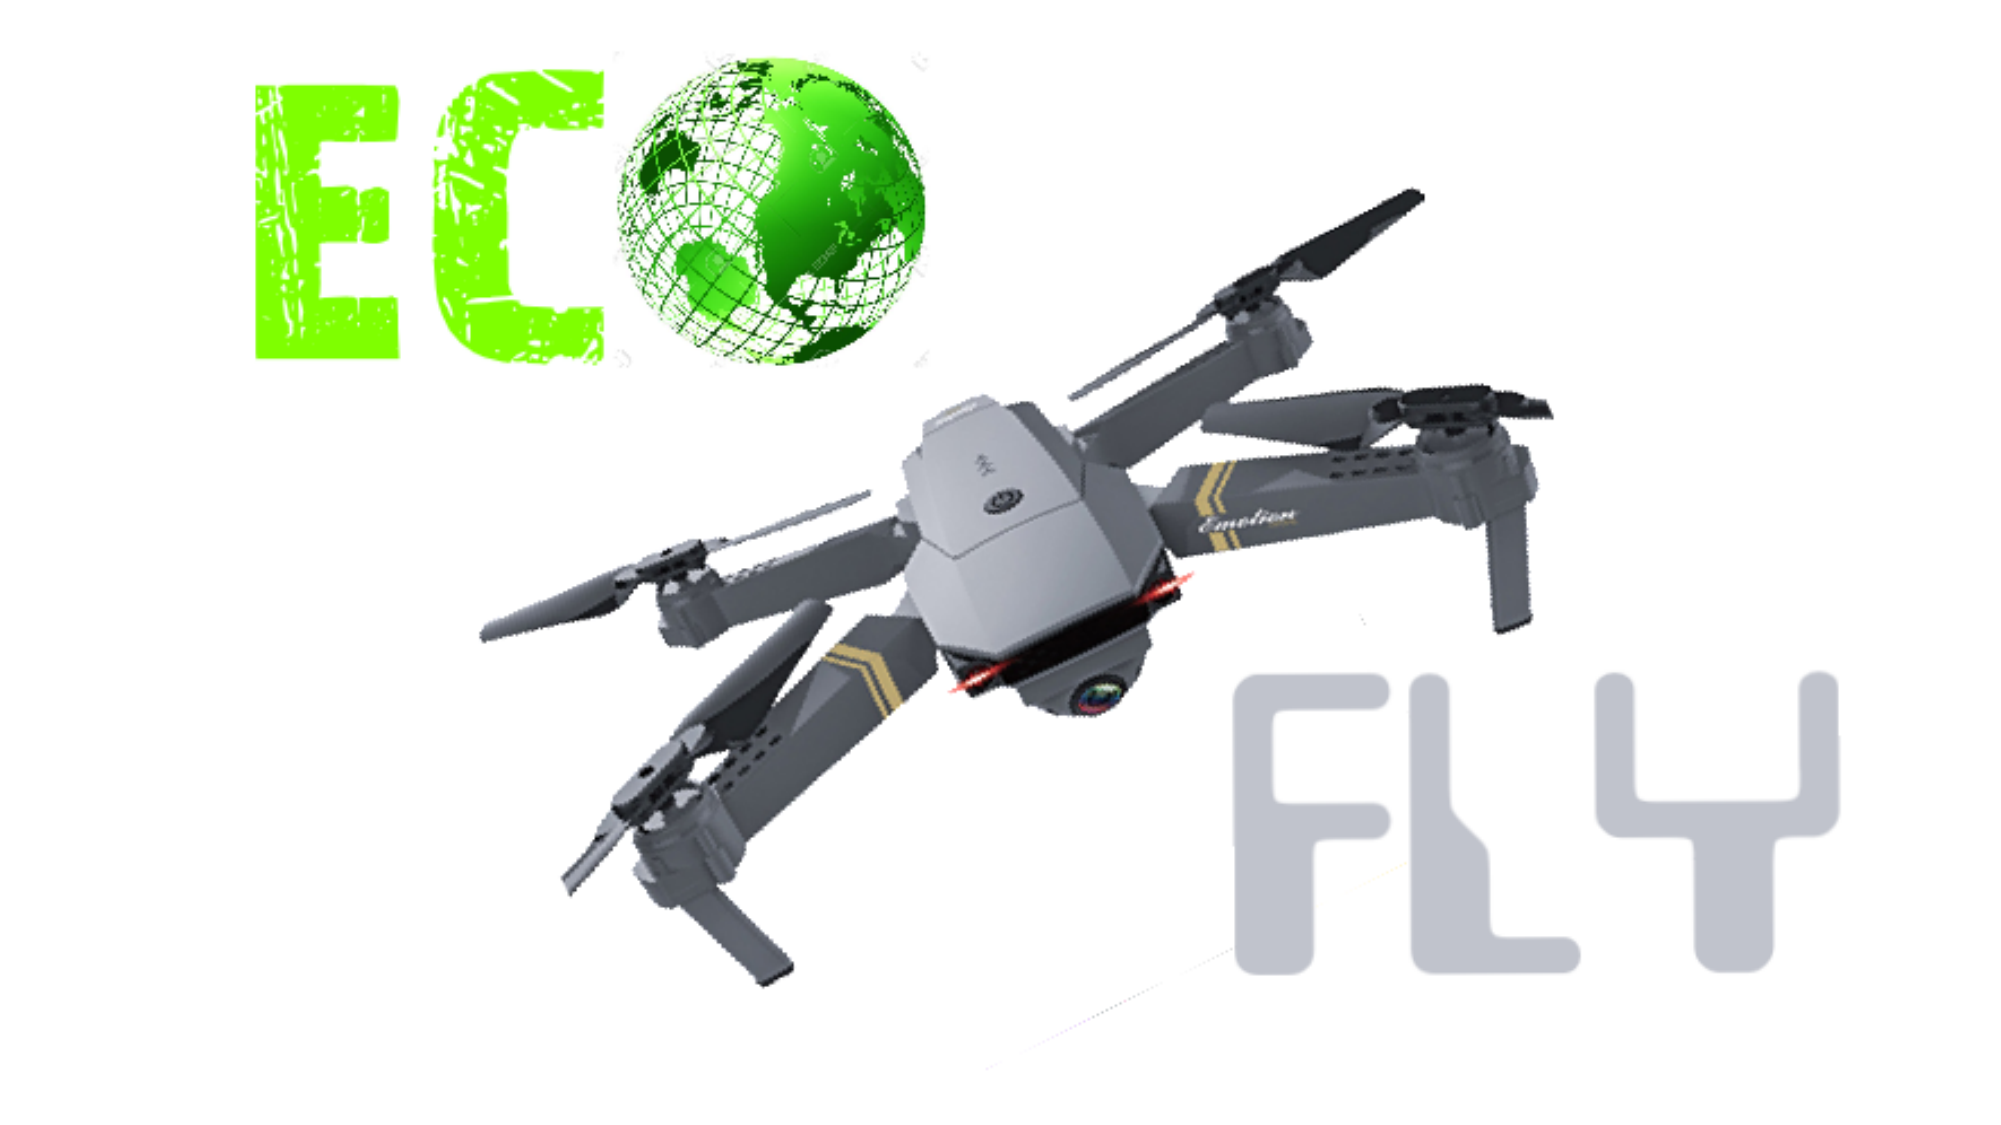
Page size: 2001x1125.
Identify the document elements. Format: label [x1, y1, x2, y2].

picture [211, 25, 1882, 1100]
